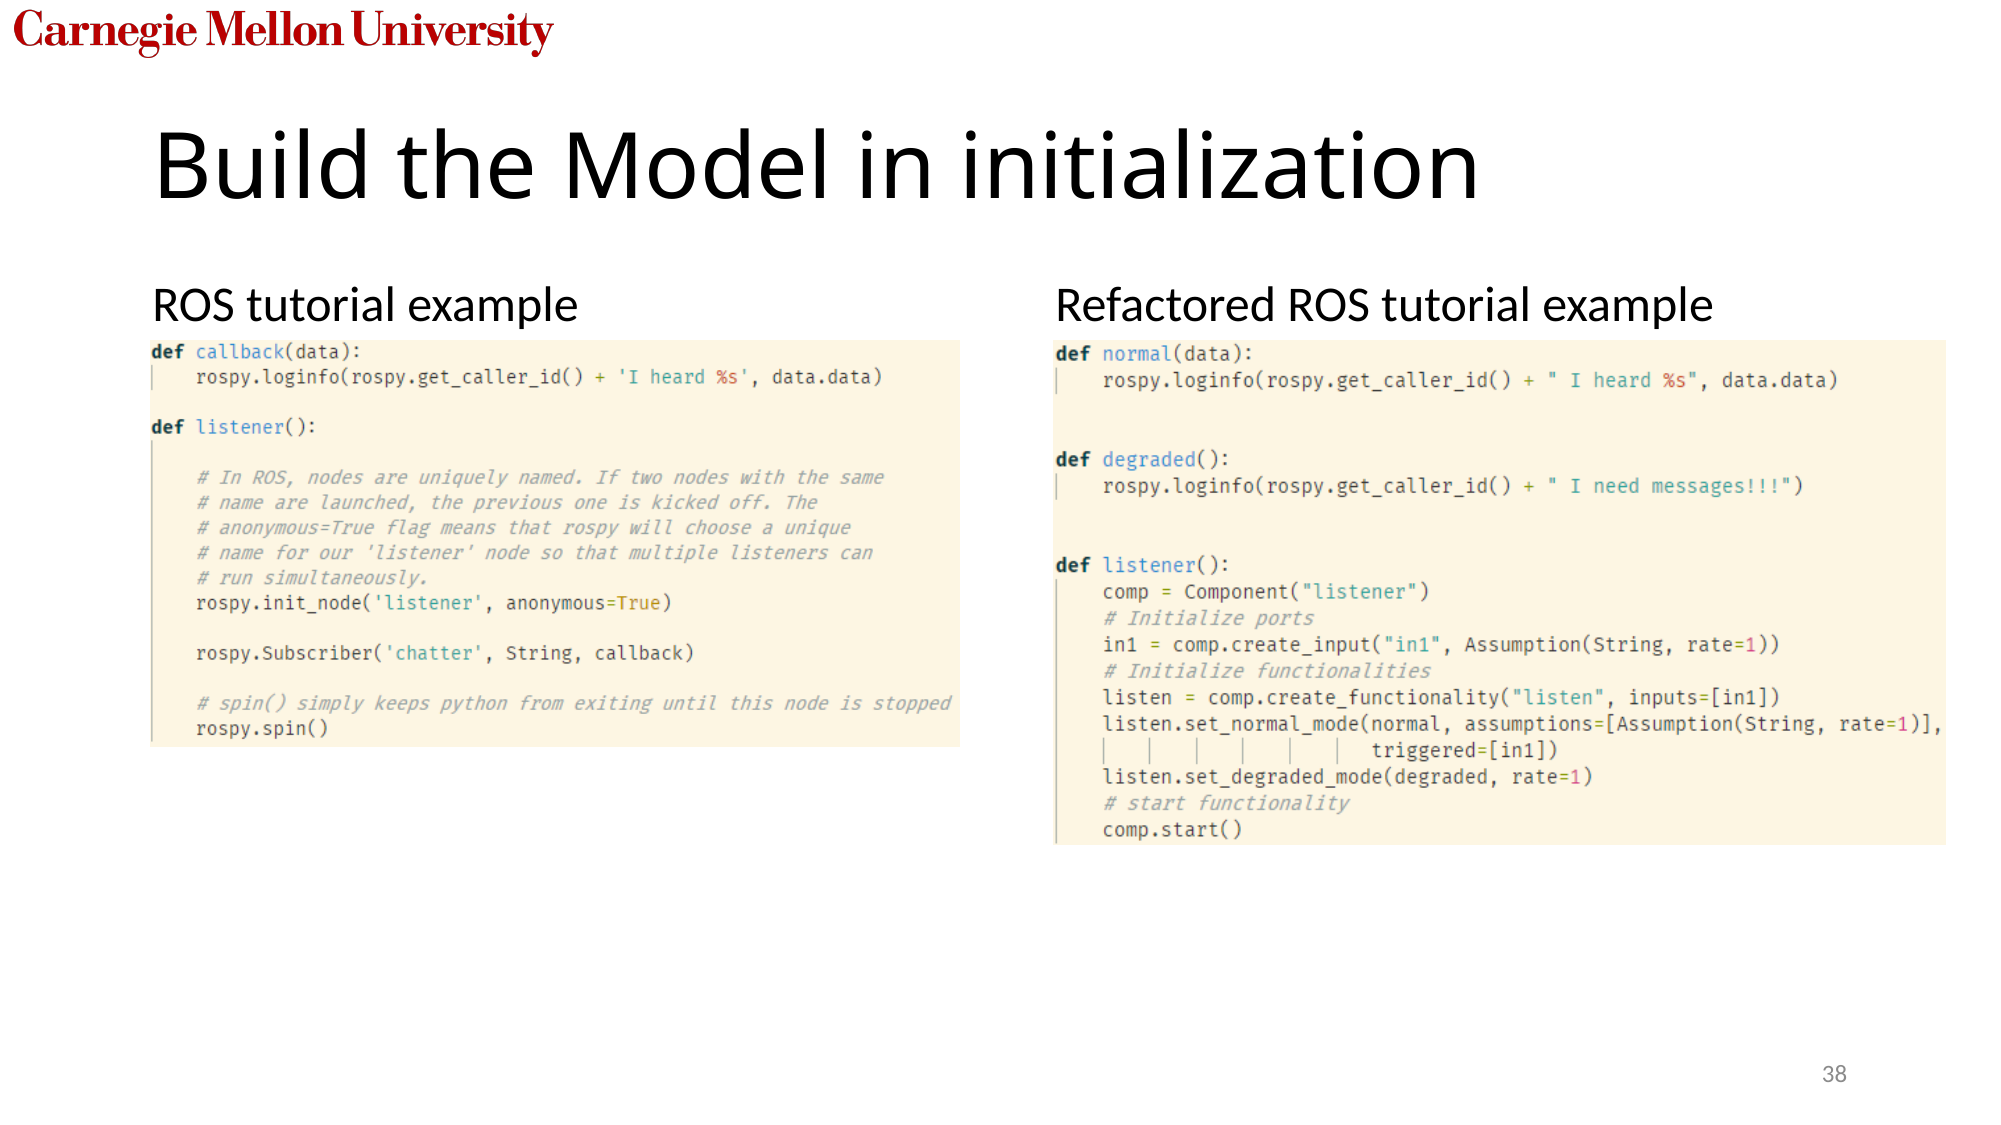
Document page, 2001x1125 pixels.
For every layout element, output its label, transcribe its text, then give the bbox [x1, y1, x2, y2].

picture [14, 9, 554, 60]
text_box Refactored ROS tutorial example [1040, 264, 1850, 340]
text_box ROS tutorial example [137, 264, 947, 340]
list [149, 340, 960, 747]
slide_number 38 [1412, 1042, 1863, 1103]
picture [1053, 340, 1946, 845]
title Build the Model in initialization [137, 59, 1863, 278]
